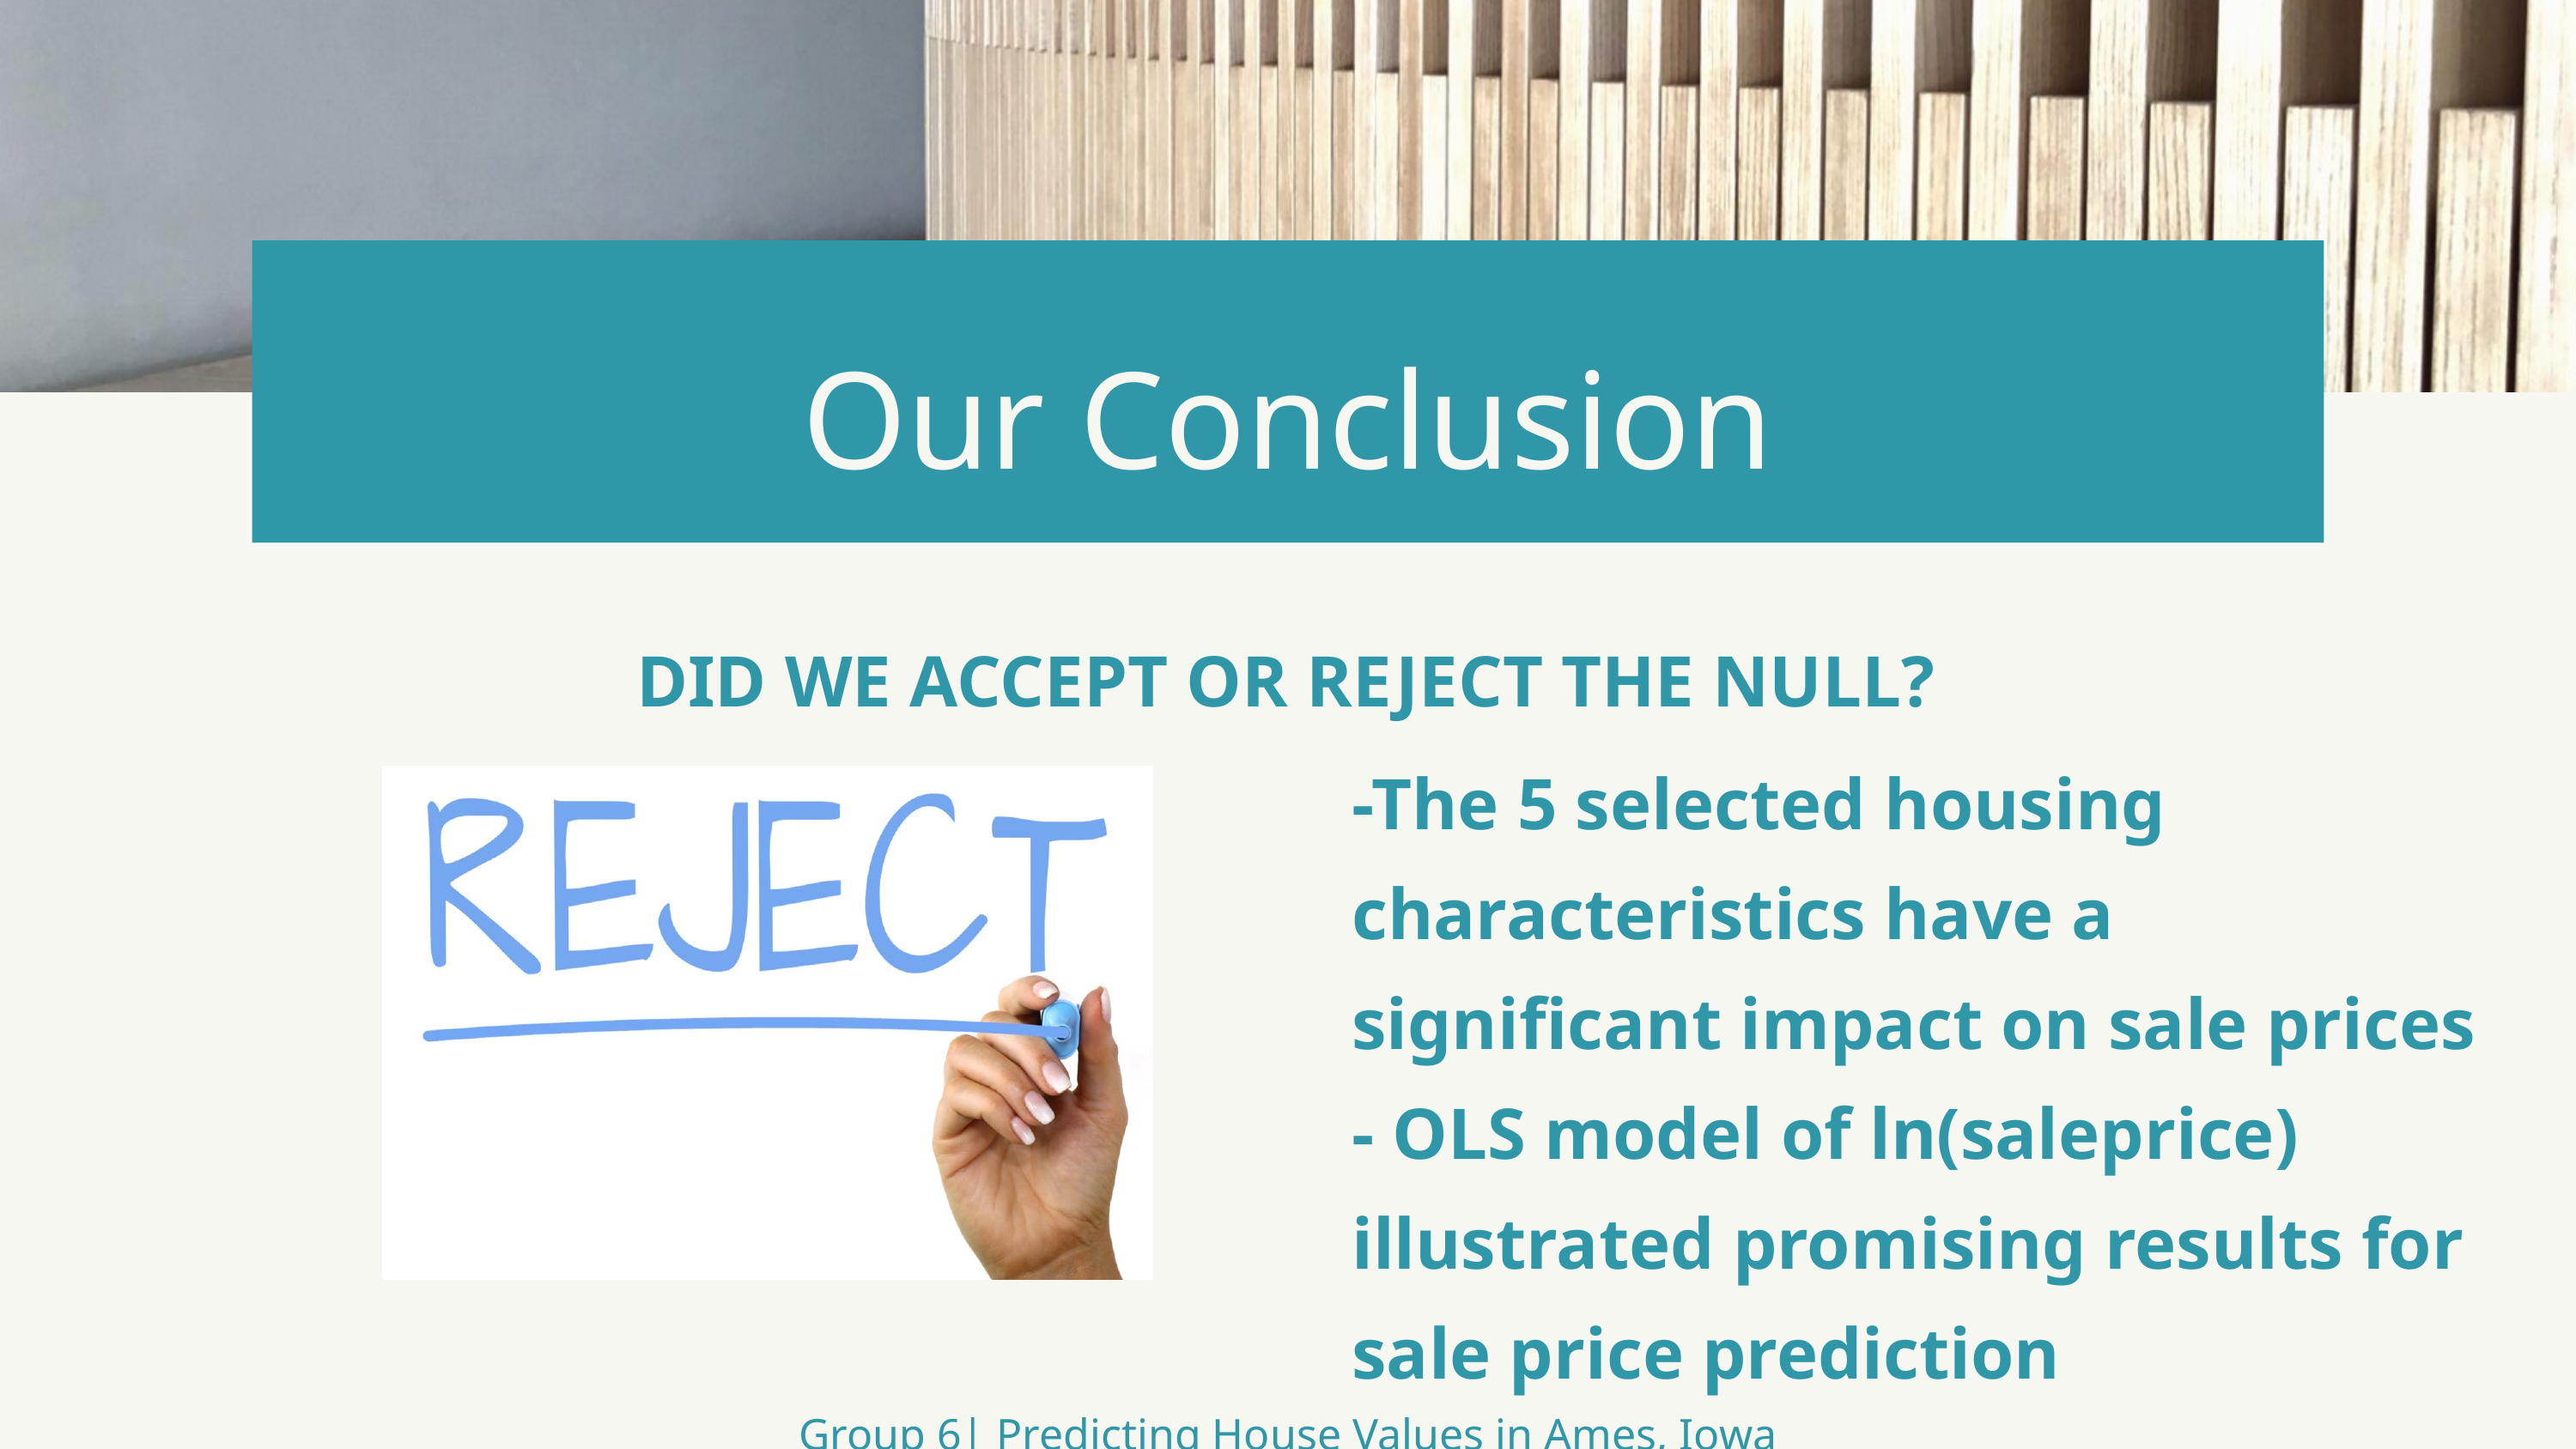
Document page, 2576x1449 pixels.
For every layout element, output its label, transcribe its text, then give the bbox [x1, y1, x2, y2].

text_box -The 5 selected housing characteristics have a significant impact on sale prices - OLS model of ln(saleprice) illustrated promising results for sale price prediction [1352, 734, 2490, 814]
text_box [252, 239, 2324, 692]
picture [0, 0, 2576, 392]
text_box Group 6| Predicting House Values in Ames, Iowa [253, 1386, 2323, 1449]
picture [382, 766, 1153, 1280]
